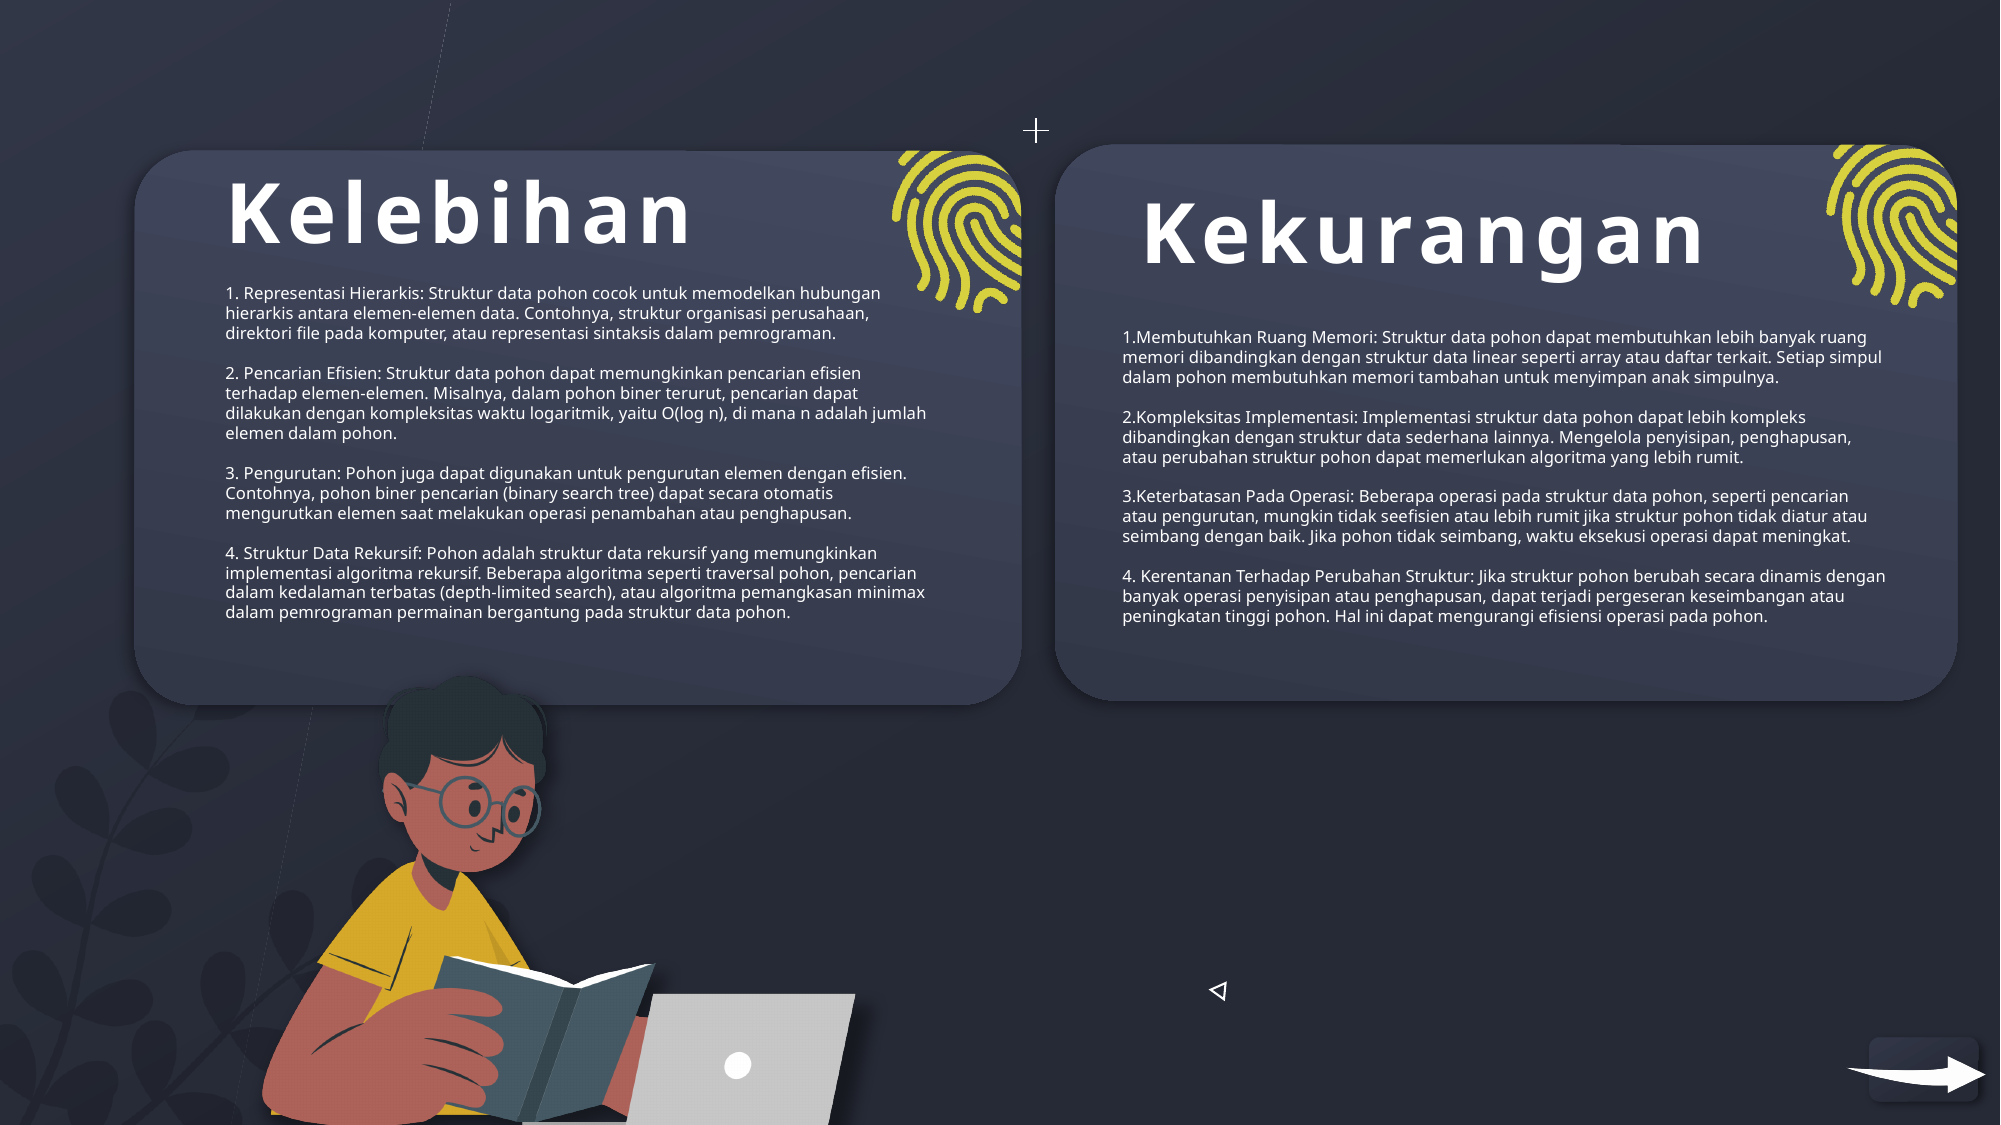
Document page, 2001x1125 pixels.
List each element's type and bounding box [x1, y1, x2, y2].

text_box [134, 118, 1026, 705]
picture [1839, 1037, 1992, 1112]
picture [0, 528, 869, 1125]
text_box [1054, 112, 1962, 701]
